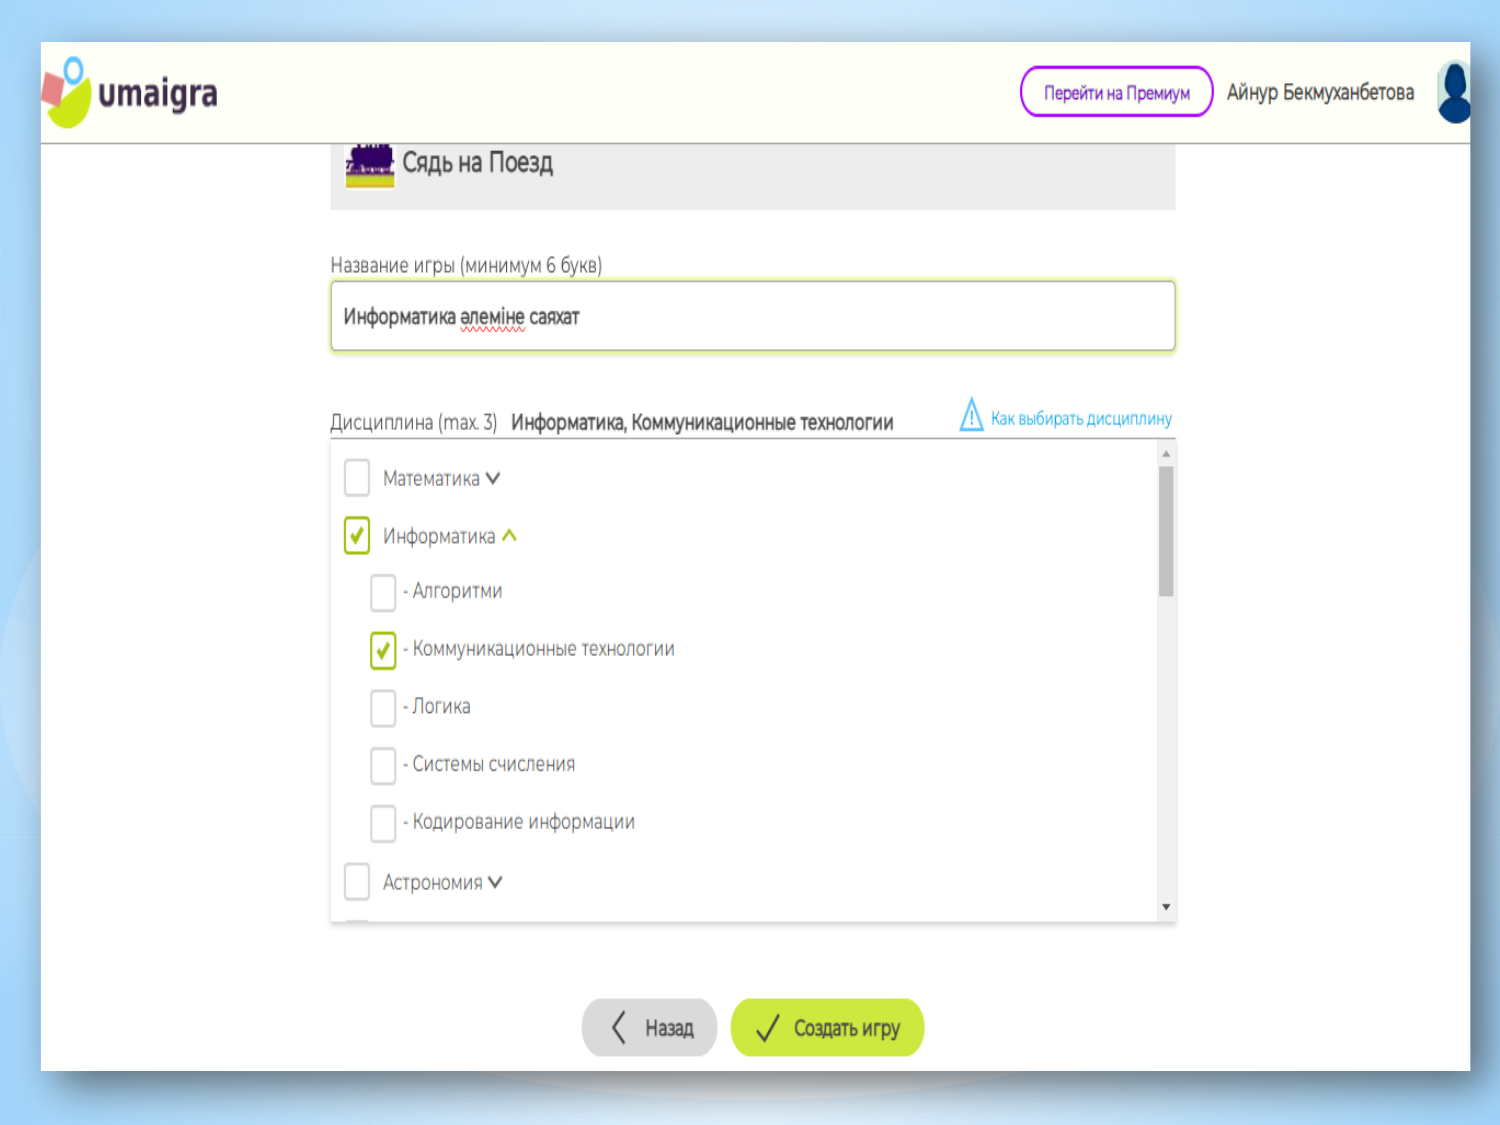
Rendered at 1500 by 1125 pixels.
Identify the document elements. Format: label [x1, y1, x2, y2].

picture [40, 42, 1471, 1071]
